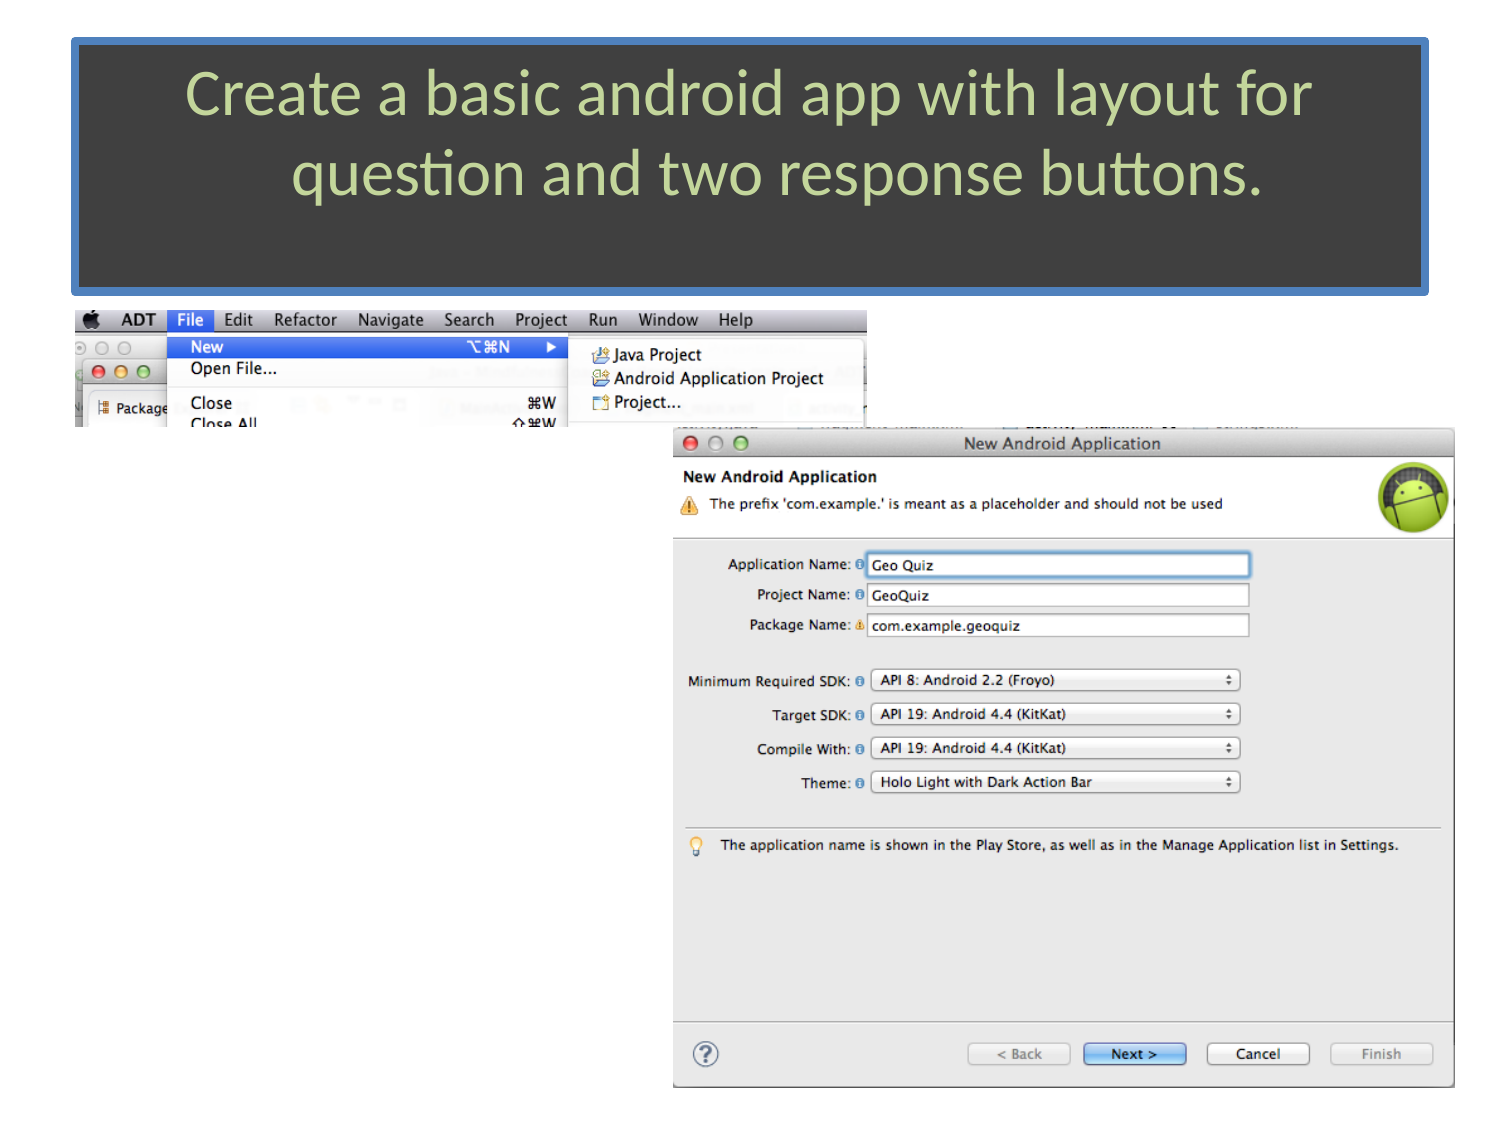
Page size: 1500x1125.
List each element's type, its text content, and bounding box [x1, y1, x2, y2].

text_box Create a basic android app with layout for question and two response buttons. [74, 41, 1425, 292]
picture [74, 309, 1455, 1088]
